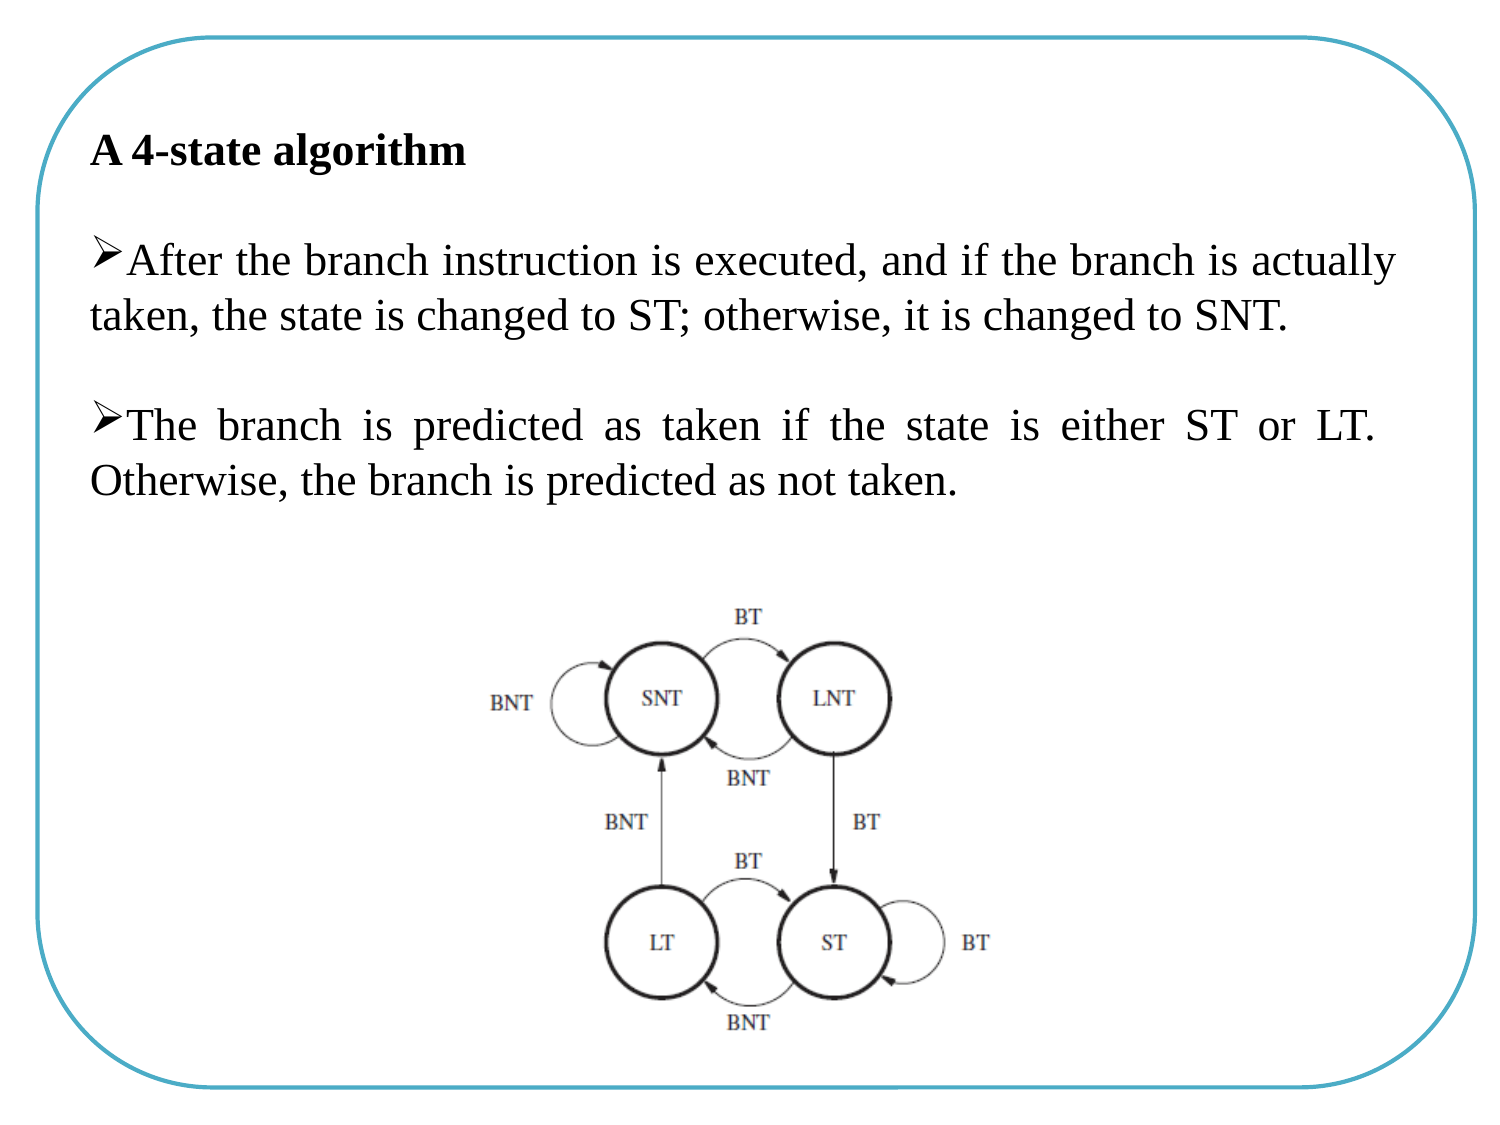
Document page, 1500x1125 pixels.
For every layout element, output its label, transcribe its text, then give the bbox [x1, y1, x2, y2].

text_box [35, 35, 1478, 1090]
text_box A 4-state algorithm After the branch instruction is executed, and if the branch is actually taken, the state is changed to ST; otherwise, it is changed to SNT. The branch is predicted as taken if the state is either ST or LT. Otherwise, the branch is predicted as not taken. [74, 112, 1413, 513]
picture [449, 587, 1063, 1046]
